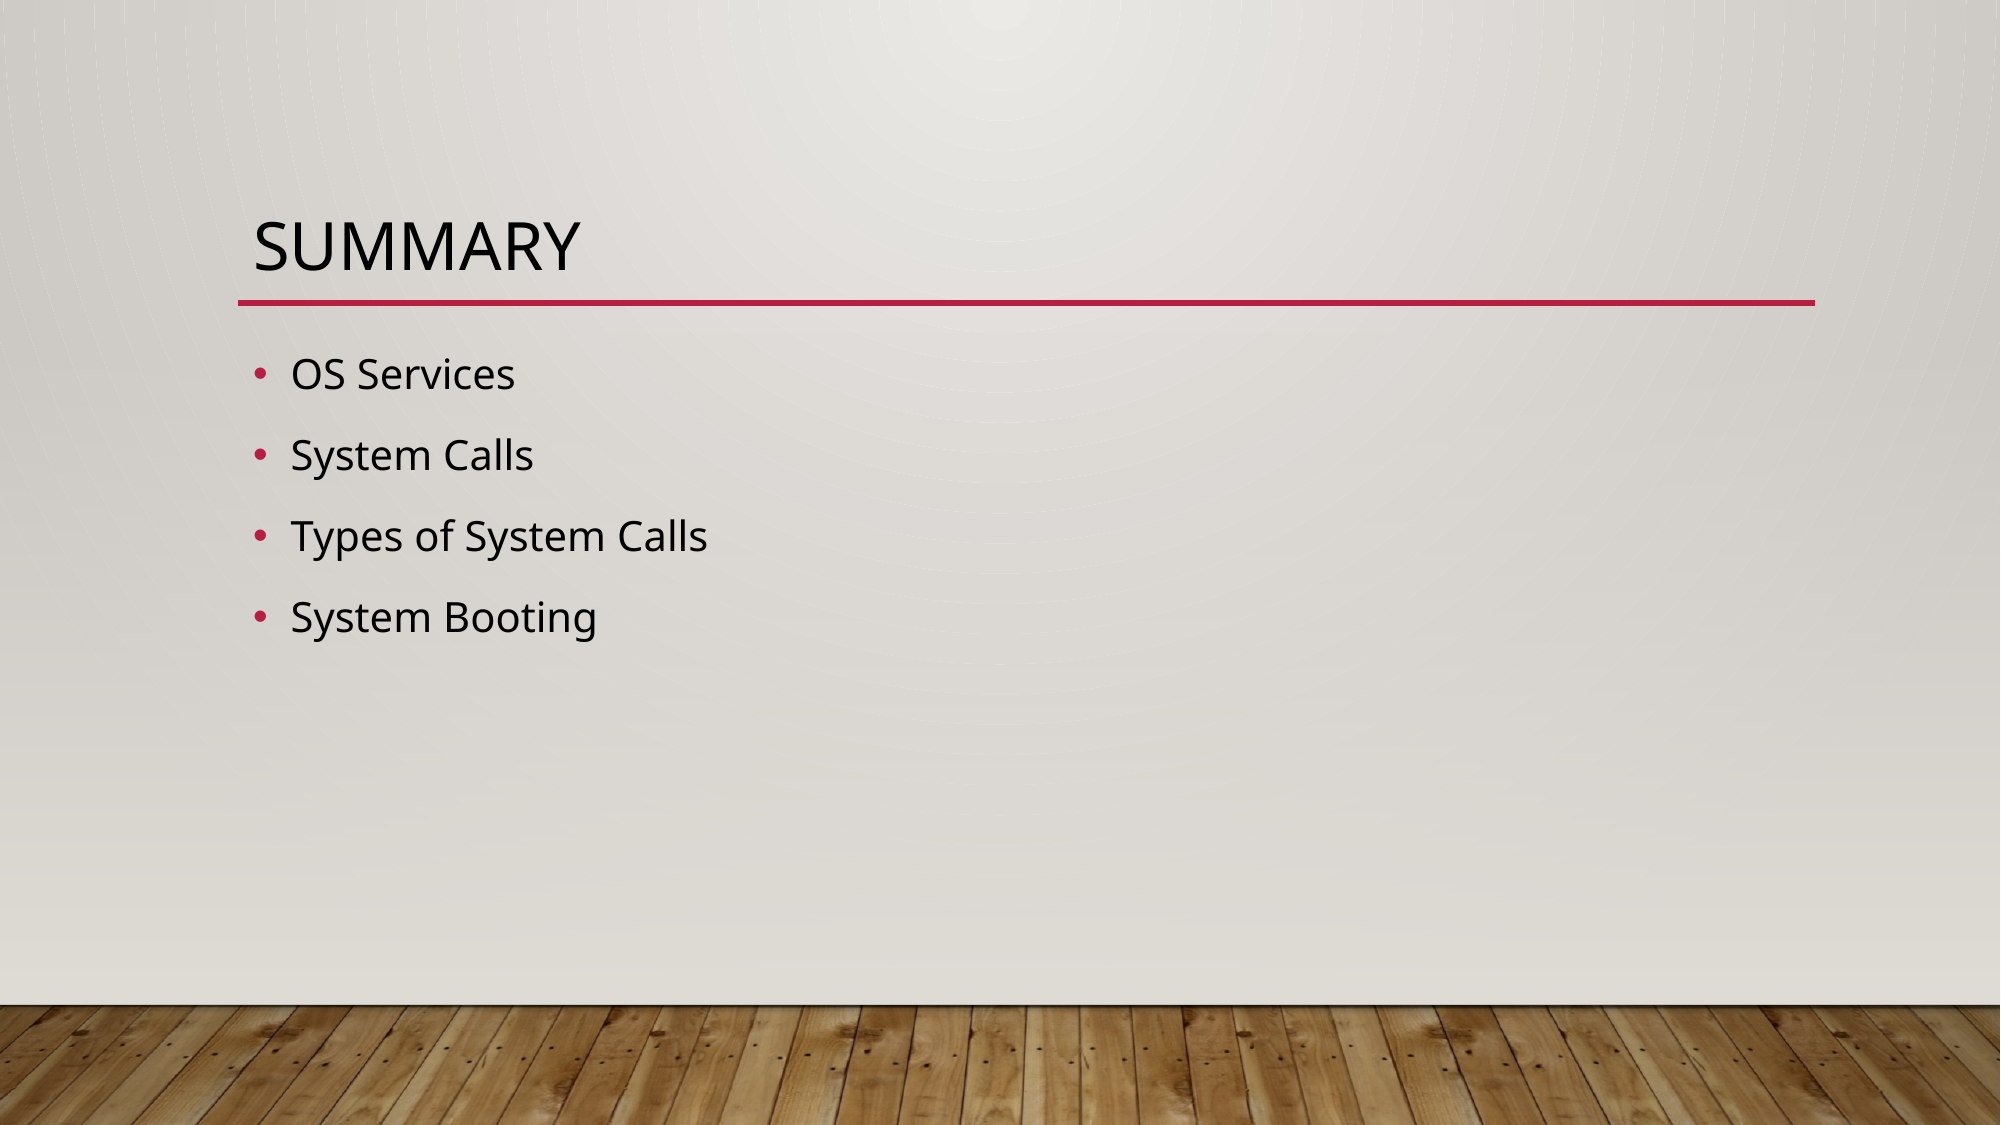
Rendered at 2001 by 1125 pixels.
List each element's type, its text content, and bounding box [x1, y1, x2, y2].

title Summary [238, 205, 1814, 305]
picture [0, 1005, 2000, 1125]
list OS Services System Calls Types of System Calls System Booting [238, 330, 1814, 897]
